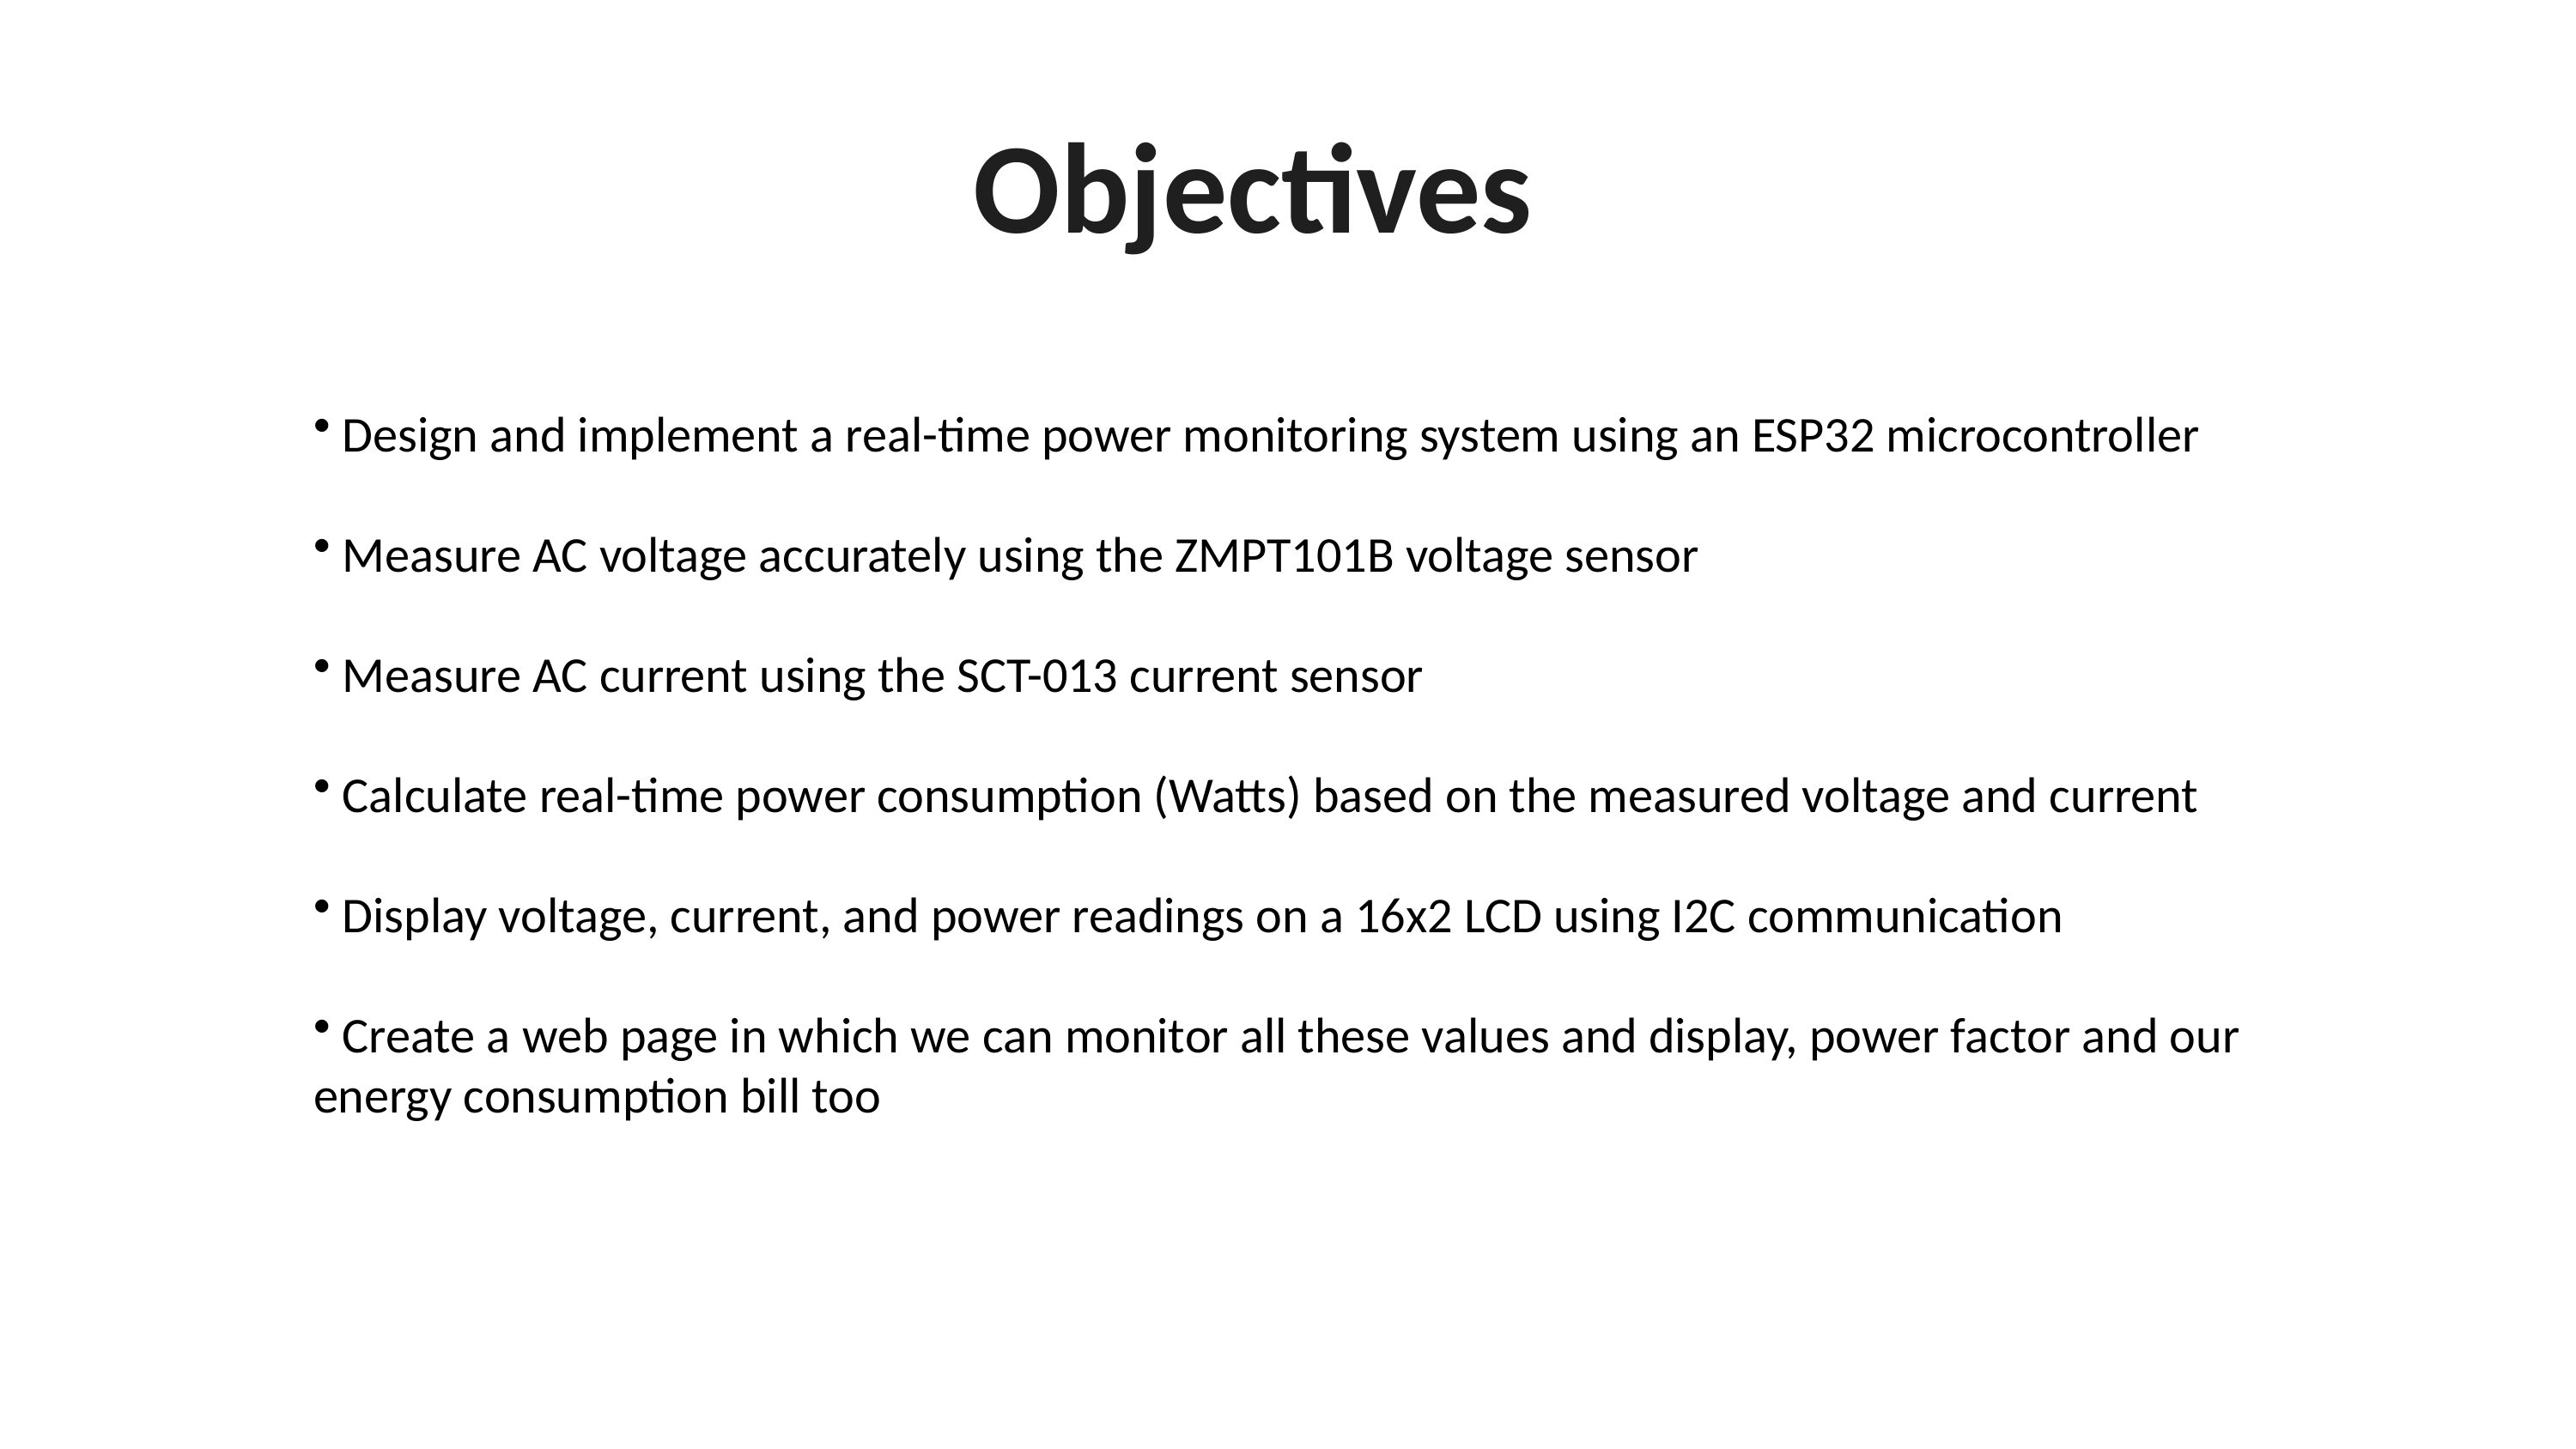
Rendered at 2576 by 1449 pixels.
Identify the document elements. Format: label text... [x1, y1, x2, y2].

text_box Objectives [945, 123, 1610, 259]
subtitle Design and implement a real-time power monitoring system using an ESP32 microcontroller Measure AC voltage accurately using the ZMPT101B voltage sensor Measure AC current using the SCT-013 current sensor Calculate real-time power consumption (Watts) based on the measured voltage and current Display voltage, current, and power readings on a 16x2 LCD using I2C communication Create a web page in which we can monitor all these values and display, power factor and our energy consumption bill too [301, 336, 2340, 1189]
